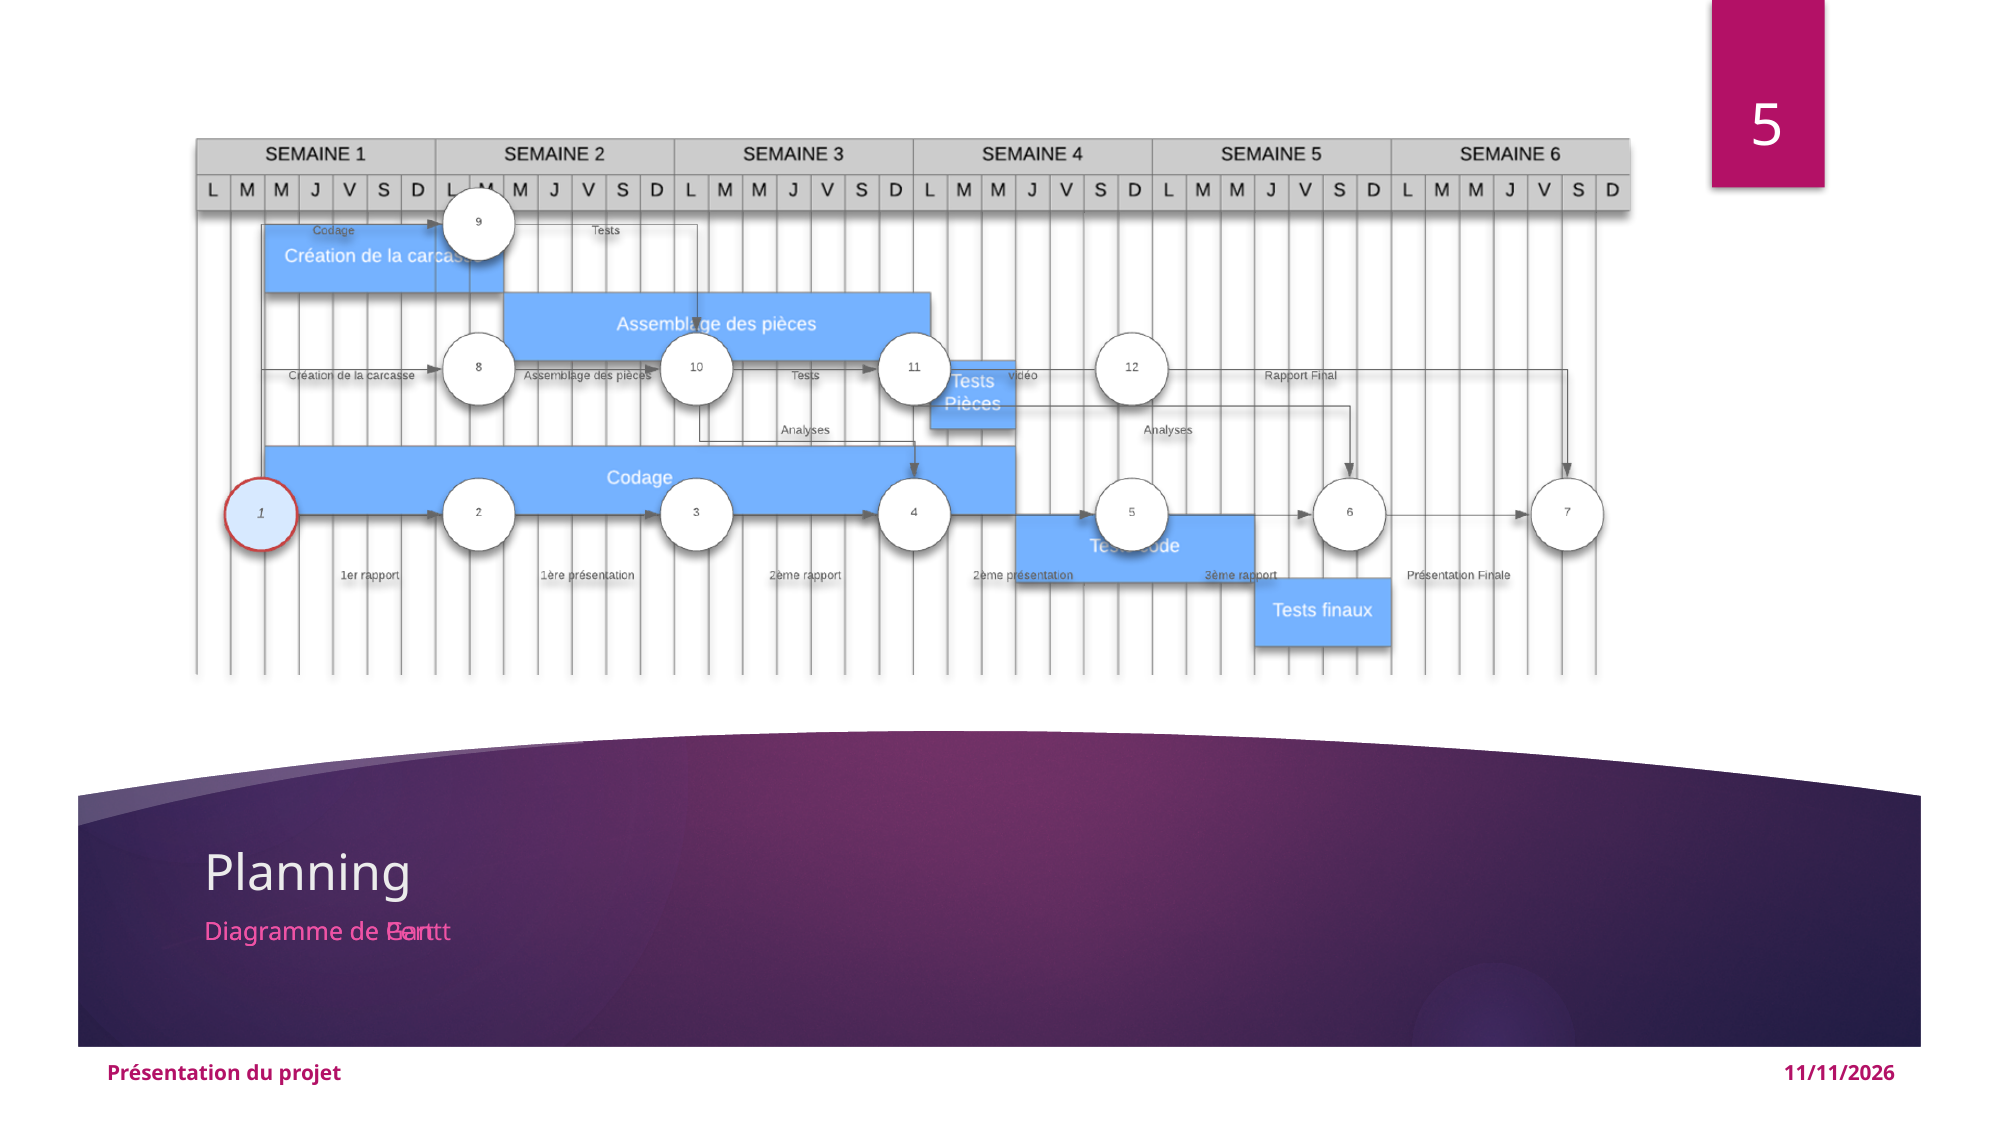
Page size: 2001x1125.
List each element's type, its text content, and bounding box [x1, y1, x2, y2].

text_box Diagramme de Pert [189, 908, 1638, 990]
title Planning [189, 815, 1638, 908]
picture [189, 112, 1638, 676]
footer Présentation du projet [92, 1048, 726, 1099]
slide_number 5 [1698, 48, 1836, 175]
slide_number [1747, 1048, 1911, 1099]
